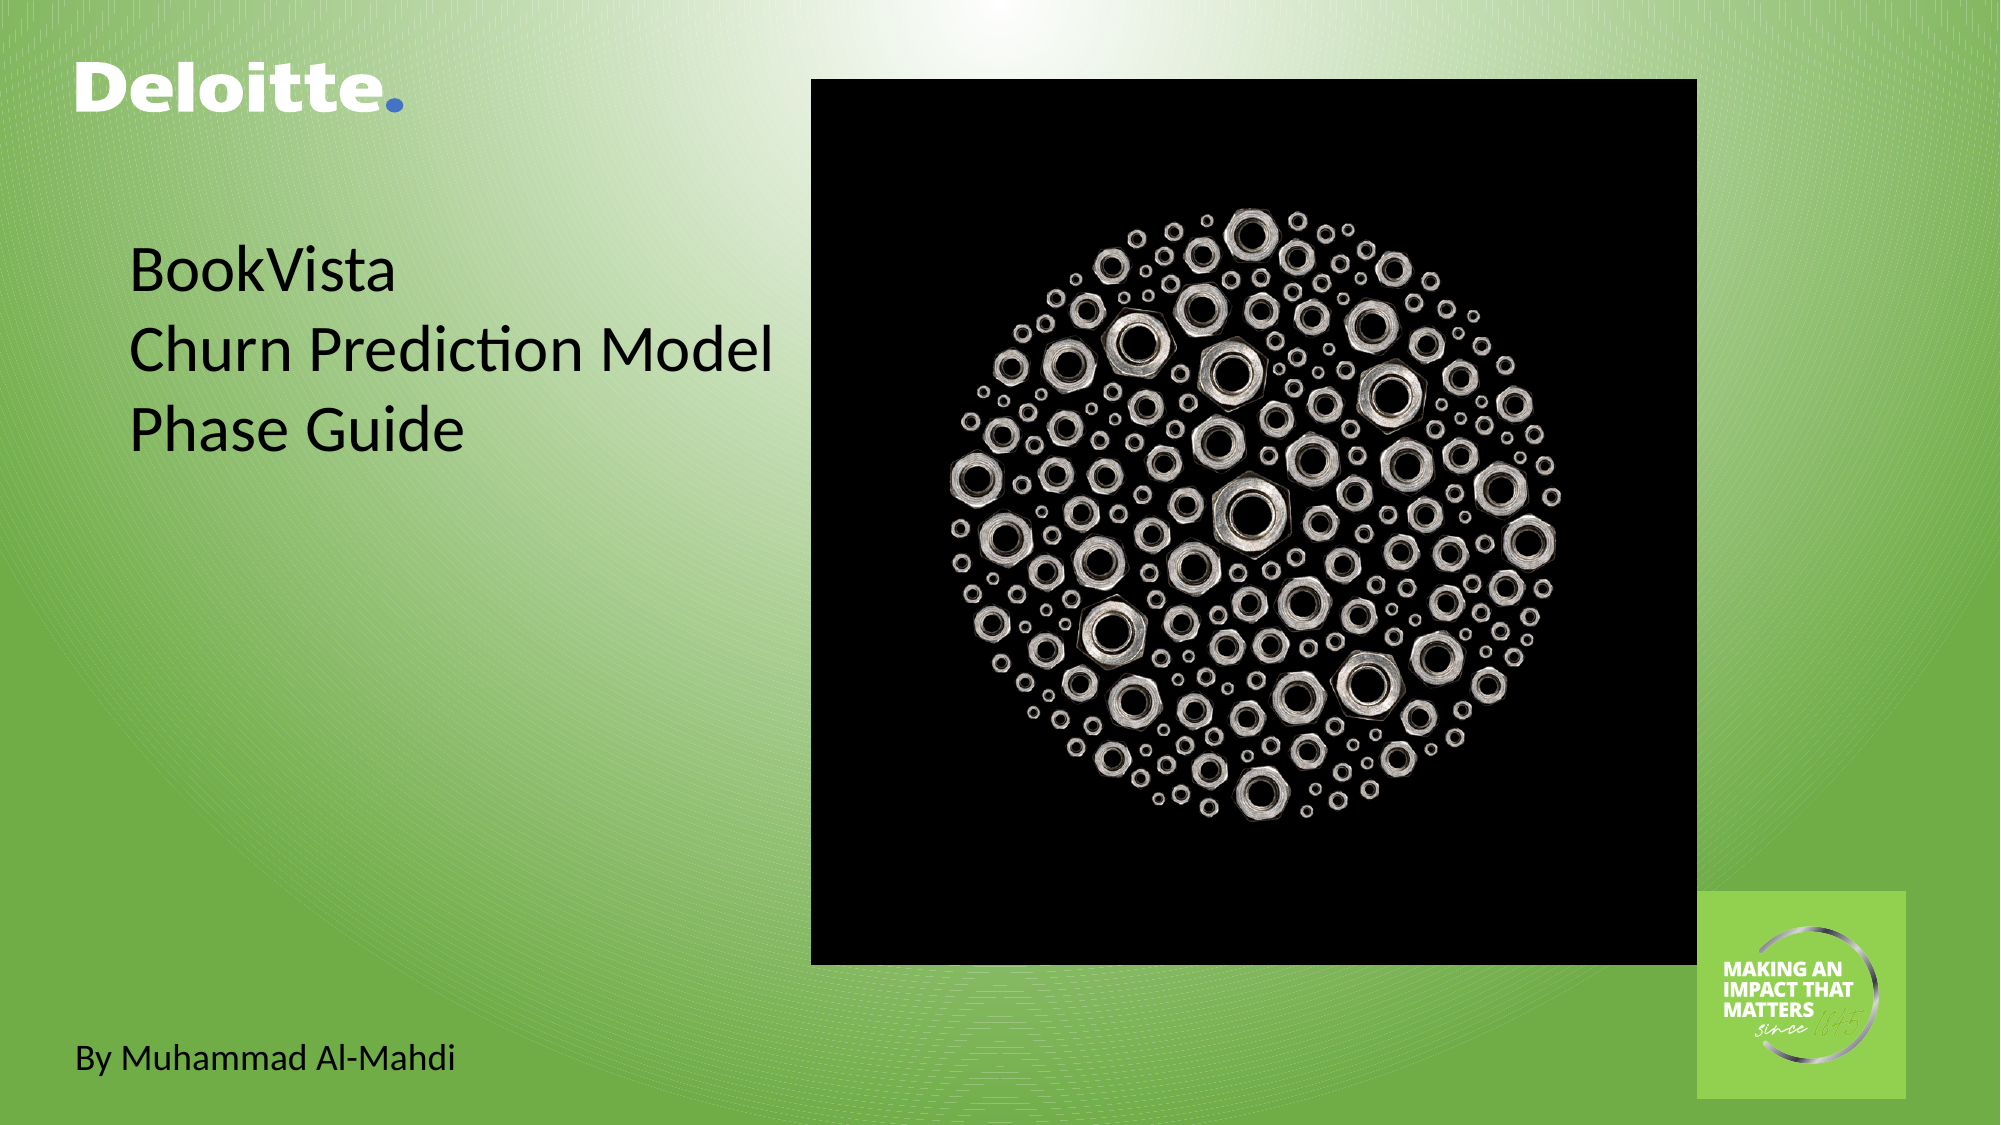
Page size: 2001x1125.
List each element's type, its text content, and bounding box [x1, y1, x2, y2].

picture [811, 78, 1906, 1100]
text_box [343, 19, 493, 132]
text_box BookVista Churn Prediction Model Phase Guide [114, 217, 793, 472]
text_box By Muhammad Al-Mahdi [60, 1025, 472, 1085]
